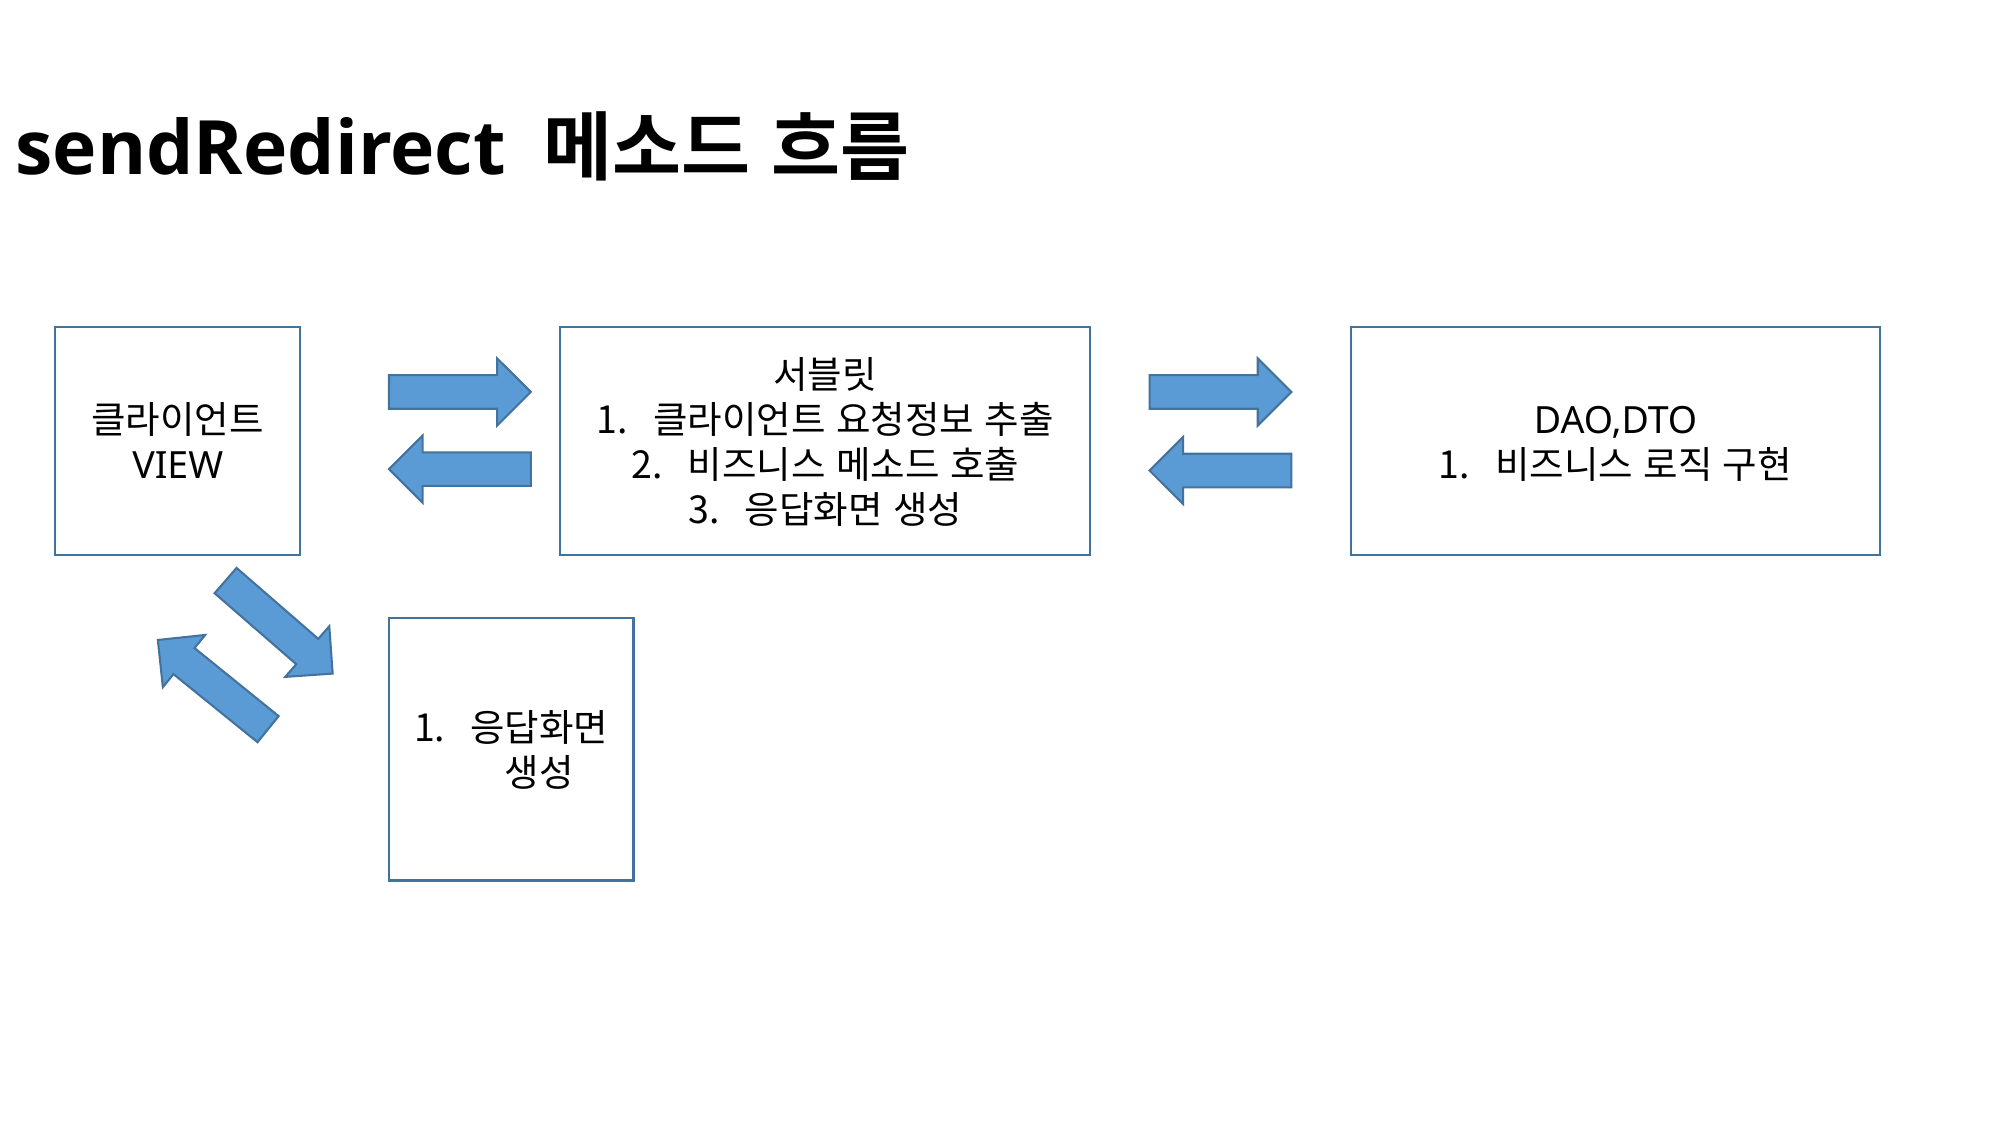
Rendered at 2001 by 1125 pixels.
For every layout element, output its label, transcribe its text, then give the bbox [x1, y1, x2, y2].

text_box sendRedirect 메소드 흐름 [1, 91, 925, 197]
text_box [1148, 355, 1293, 429]
text_box [1148, 434, 1293, 507]
text_box [213, 566, 334, 679]
text_box 응답화면 생성 [388, 617, 635, 882]
text_box [156, 633, 281, 744]
text_box [387, 433, 532, 506]
text_box DAO,DTO 비즈니스 로직 구현 [1350, 326, 1881, 556]
text_box 서블릿 클라이언트 요청정보 추출 비즈니스 메소드 호출 응답화면 생성 [559, 326, 1091, 556]
text_box [387, 355, 533, 429]
text_box 클라이언트 VIEW [54, 326, 301, 556]
